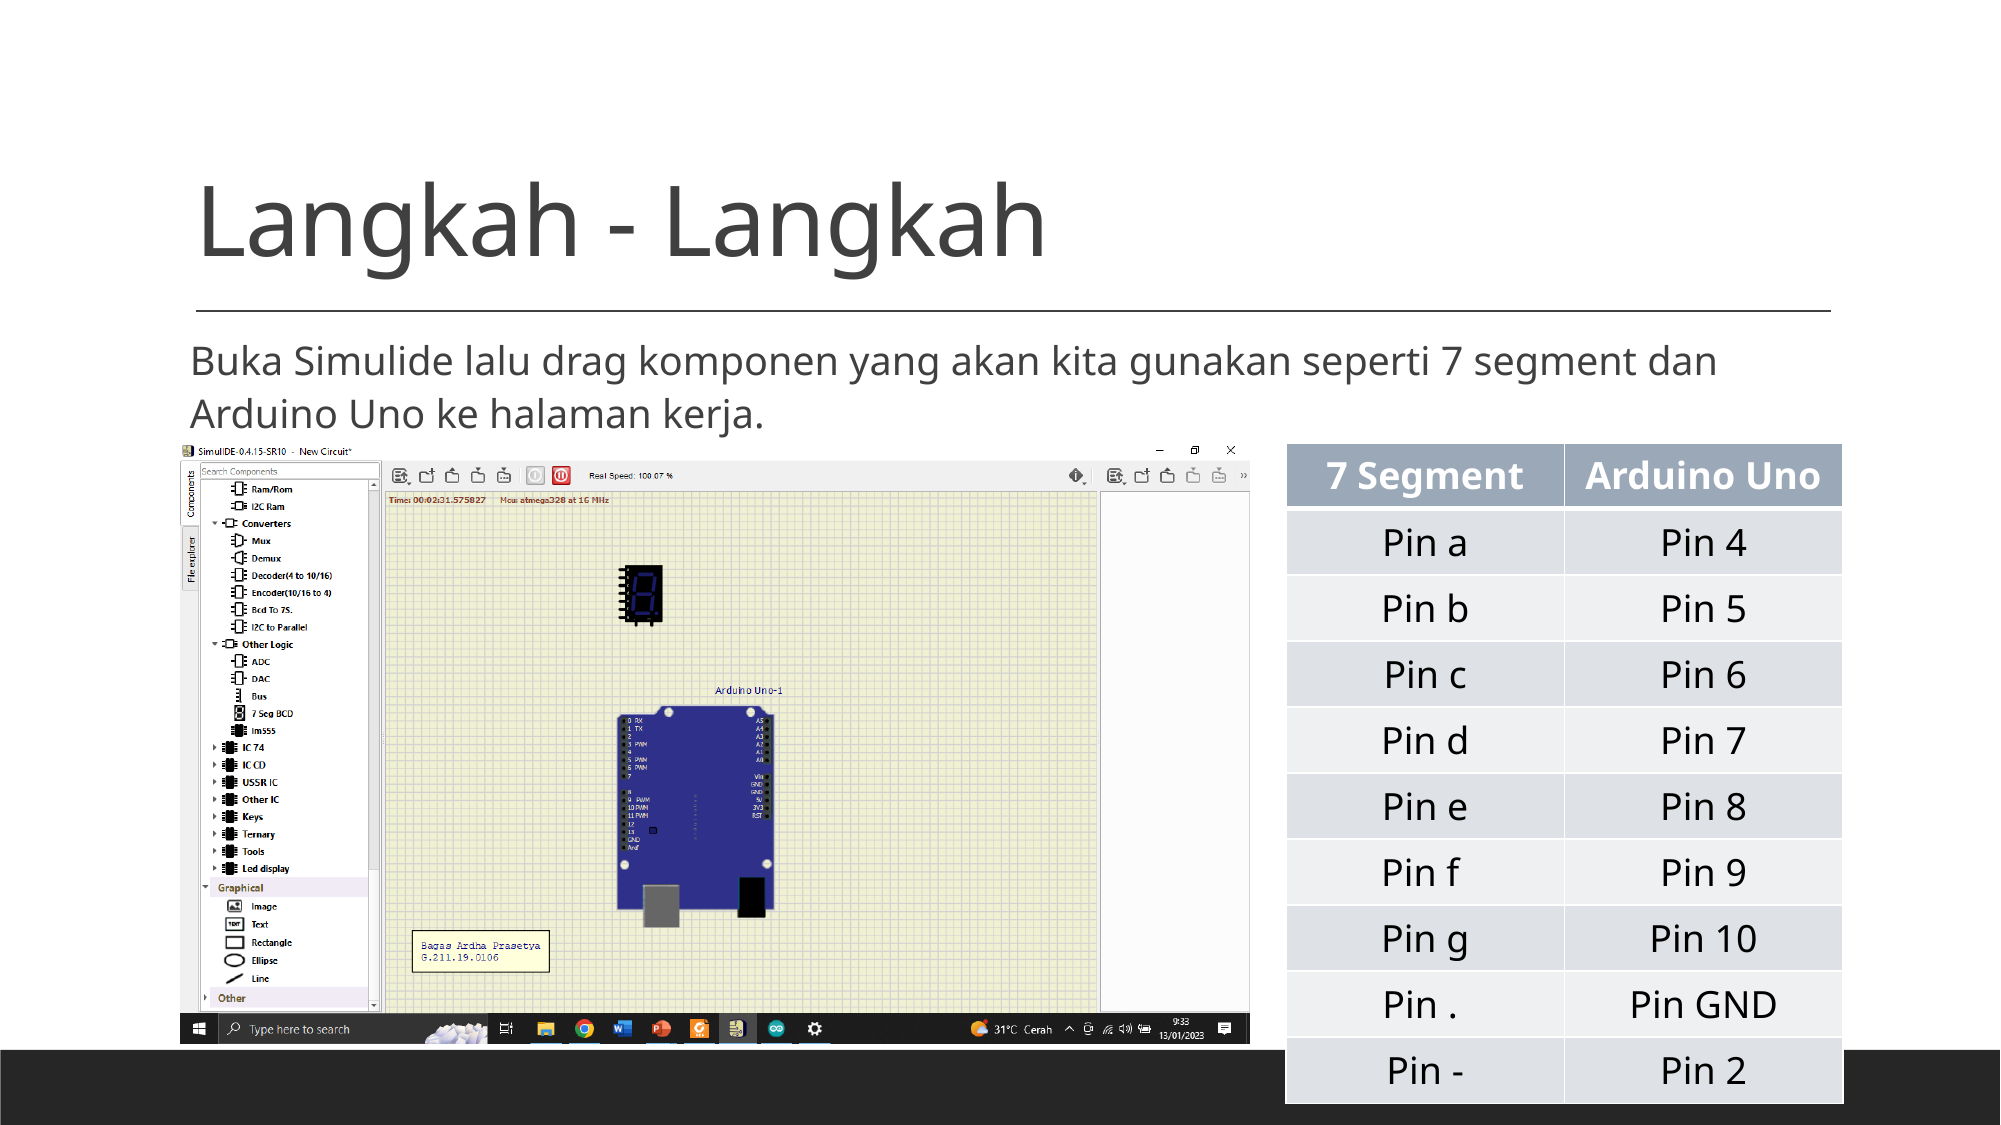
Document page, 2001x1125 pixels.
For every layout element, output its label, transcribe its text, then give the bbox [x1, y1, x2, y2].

list Buka Simulide lalu drag komponen yang akan kita gunakan seperti 7 segment dan Arduino Uno ke halaman kerja. [174, 324, 1825, 941]
table_cell Pin 4 [1565, 511, 1842, 574]
table_cell Pin e [1287, 774, 1564, 838]
table_cell Pin 5 [1565, 576, 1842, 640]
table_cell Pin b [1287, 576, 1564, 640]
table_cell Pin d [1287, 708, 1564, 772]
table_cell Pin 8 [1565, 774, 1842, 838]
table_cell Pin f [1287, 840, 1564, 904]
table_cell Pin c [1287, 642, 1564, 706]
table_cell Pin . [1287, 972, 1564, 1036]
table_cell Pin 7 [1565, 708, 1842, 772]
table_header Arduino Uno [1565, 444, 1842, 506]
table_cell Pin 9 [1565, 840, 1842, 904]
table_cell Pin 2 [1565, 1038, 1842, 1103]
title Langkah - Langkah [180, 47, 1830, 285]
table_cell Pin a [1287, 511, 1564, 574]
table_header 7 Segment [1287, 444, 1564, 506]
table_cell Pin GND [1565, 972, 1842, 1036]
table_cell Pin 10 [1565, 906, 1842, 970]
table_cell Pin - [1287, 1038, 1564, 1103]
picture [179, 442, 1251, 1045]
table_cell Pin g [1287, 906, 1564, 970]
table_cell Pin 6 [1565, 642, 1842, 706]
